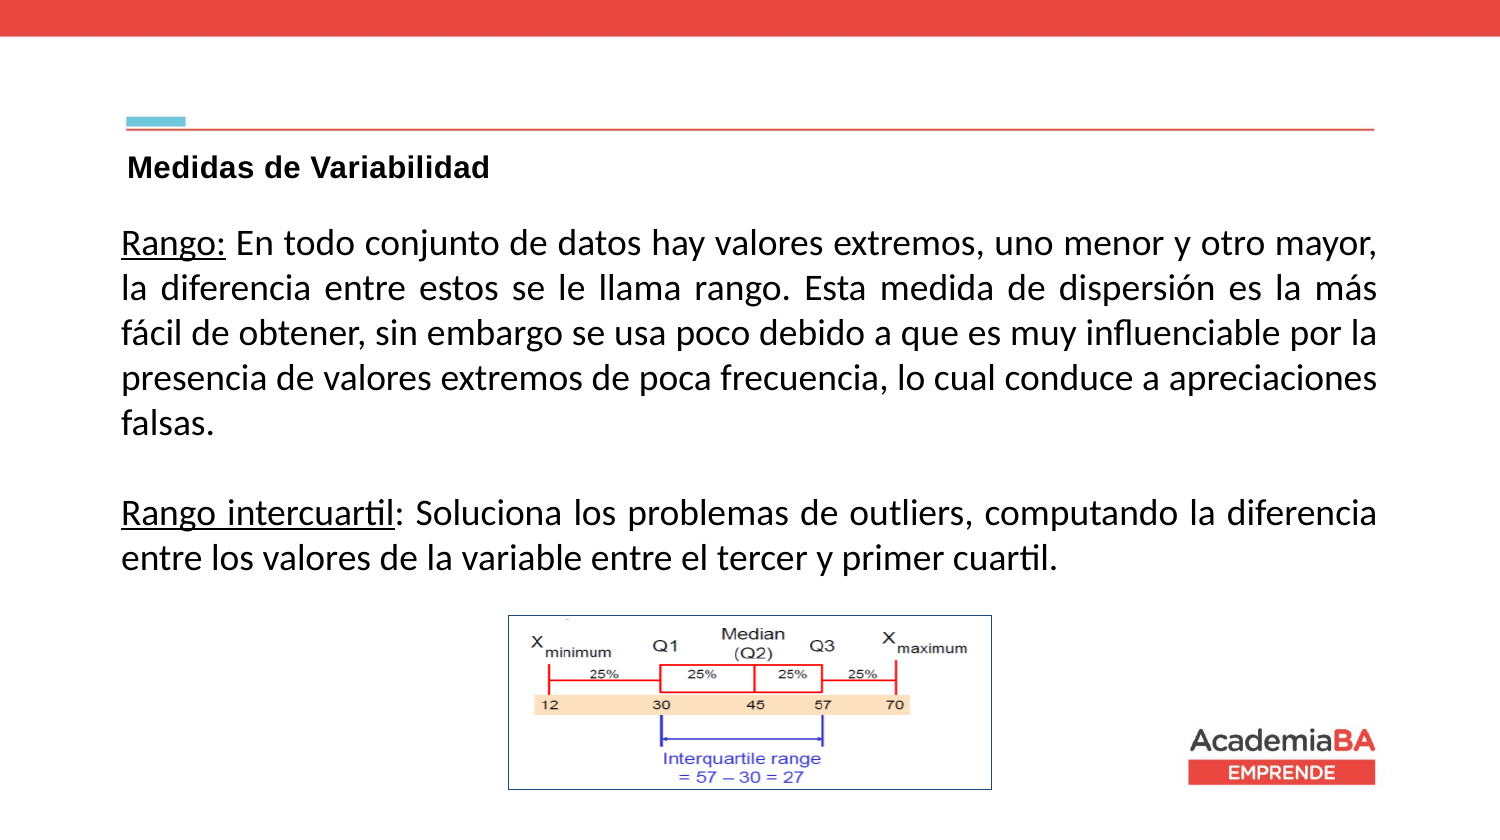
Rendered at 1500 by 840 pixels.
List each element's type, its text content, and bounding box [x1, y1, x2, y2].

text_box Rango: En todo conjunto de datos hay valores extremos, uno menor y otro mayor, la diferencia entre estos se le llama rango. Esta medida de dispersión es la más fácil de obtener, sin embargo se usa poco debido a que es muy influenciable por la presencia de valores extremos de poca frecuencia, lo cual conduce a apreciaciones falsas. Rango intercuartil: Soluciona los problemas de outliers, computando la diferencia entre los valores de la variable entre el tercer y primer cuartil. [106, 210, 1394, 676]
picture [0, 0, 1500, 790]
title Medidas de Variabilidad [125, 144, 1175, 210]
